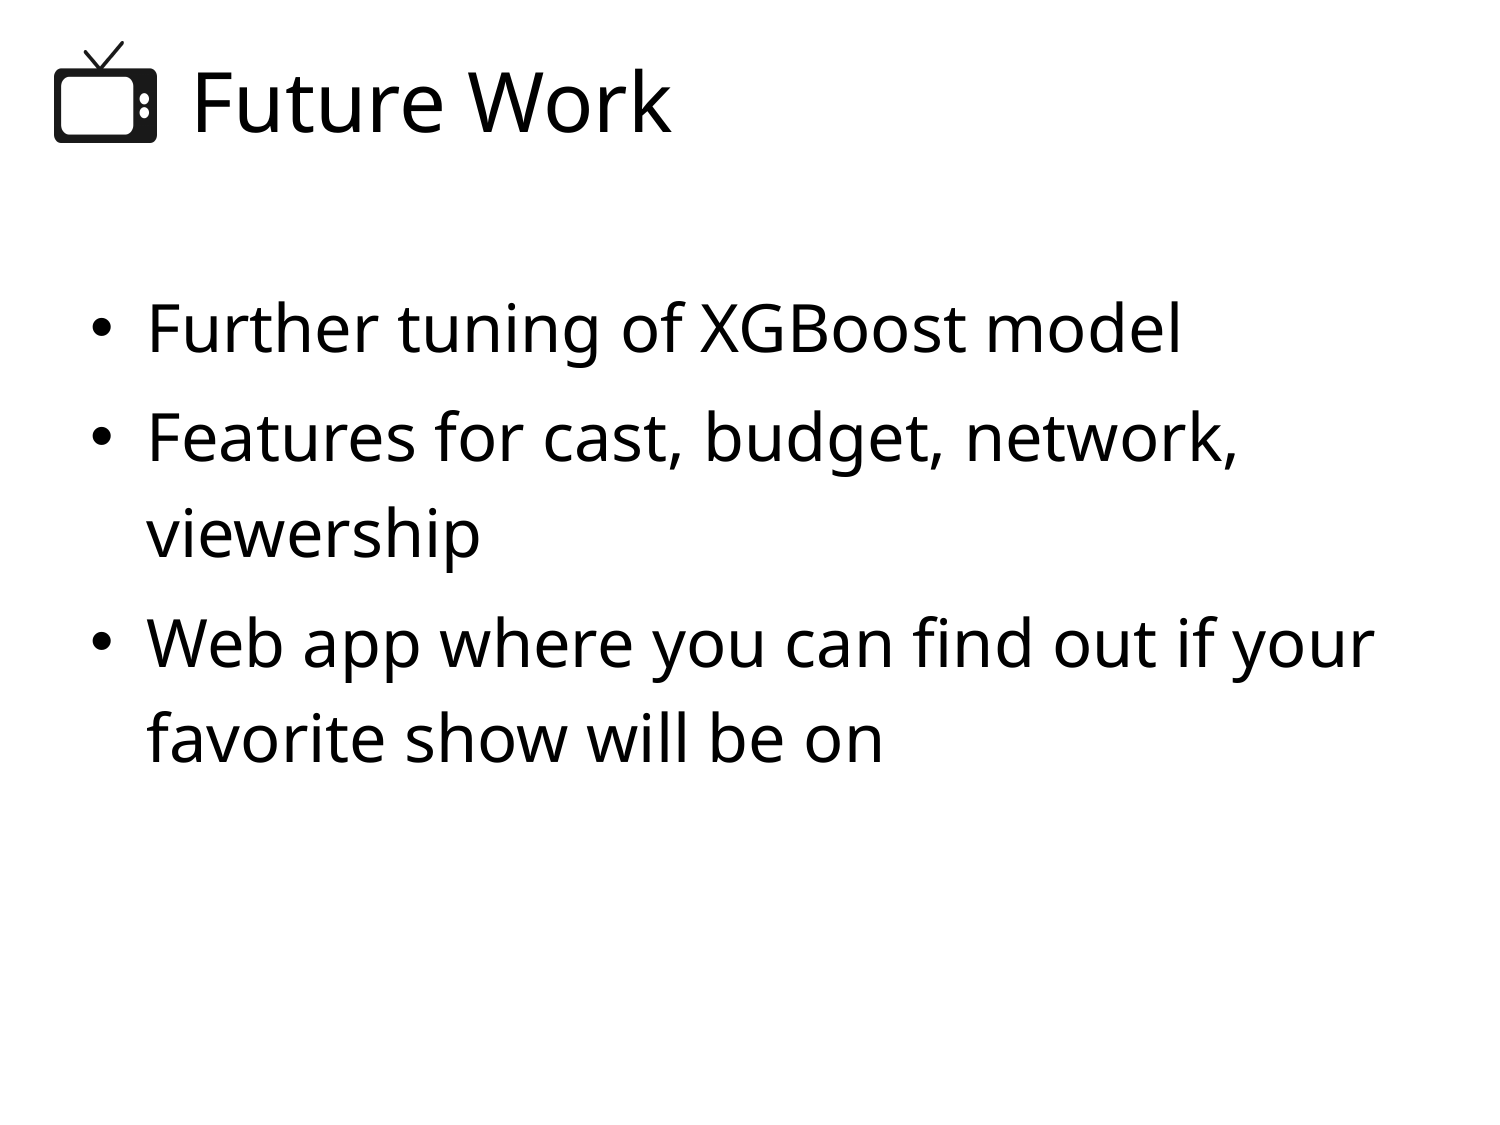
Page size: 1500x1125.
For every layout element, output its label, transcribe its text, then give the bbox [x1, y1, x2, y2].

text_box Future Work [175, 5, 1500, 194]
picture [54, 41, 157, 143]
list Further tuning of XGBoost model Features for cast, budget, network, viewership Web app where you can find out if your favorite show will be on [75, 262, 1425, 1005]
